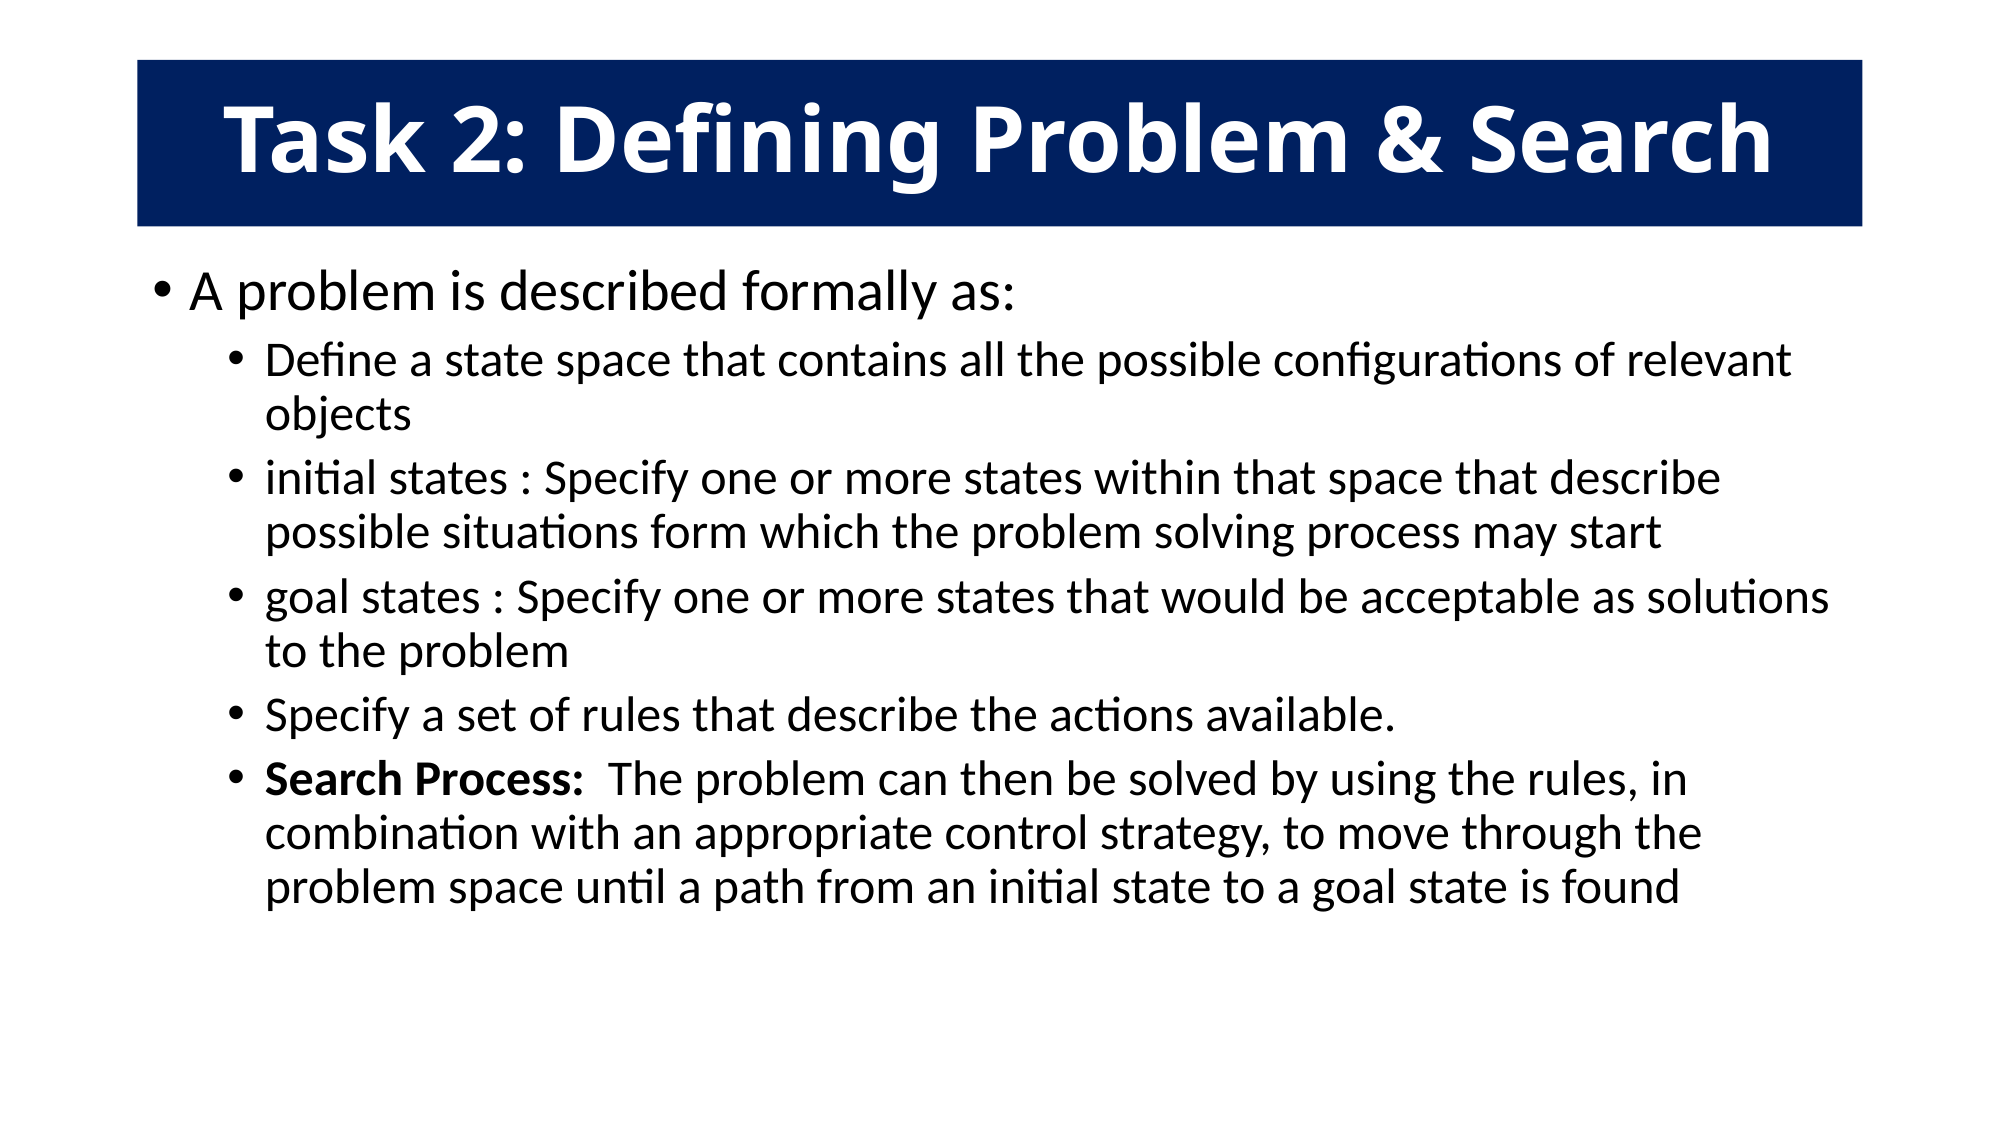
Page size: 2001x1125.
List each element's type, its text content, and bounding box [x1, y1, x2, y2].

title Task 2: Defining Problem & Search [137, 59, 1863, 227]
list A problem is described formally as: Define a state space that contains all the possible configurations of relevant objects initial states : Specify one or more states within that space that describe possible situations form which the problem solving process may start goal states : Specify one or more states that would be acceptable as solutions to the problem Specify a set of rules that describe the actions available. Search Process: The problem can then be solved by using the rules, in combination with an appropriate control strategy, to move through the problem space until a path from an initial state to a goal state is found [137, 252, 1863, 1038]
